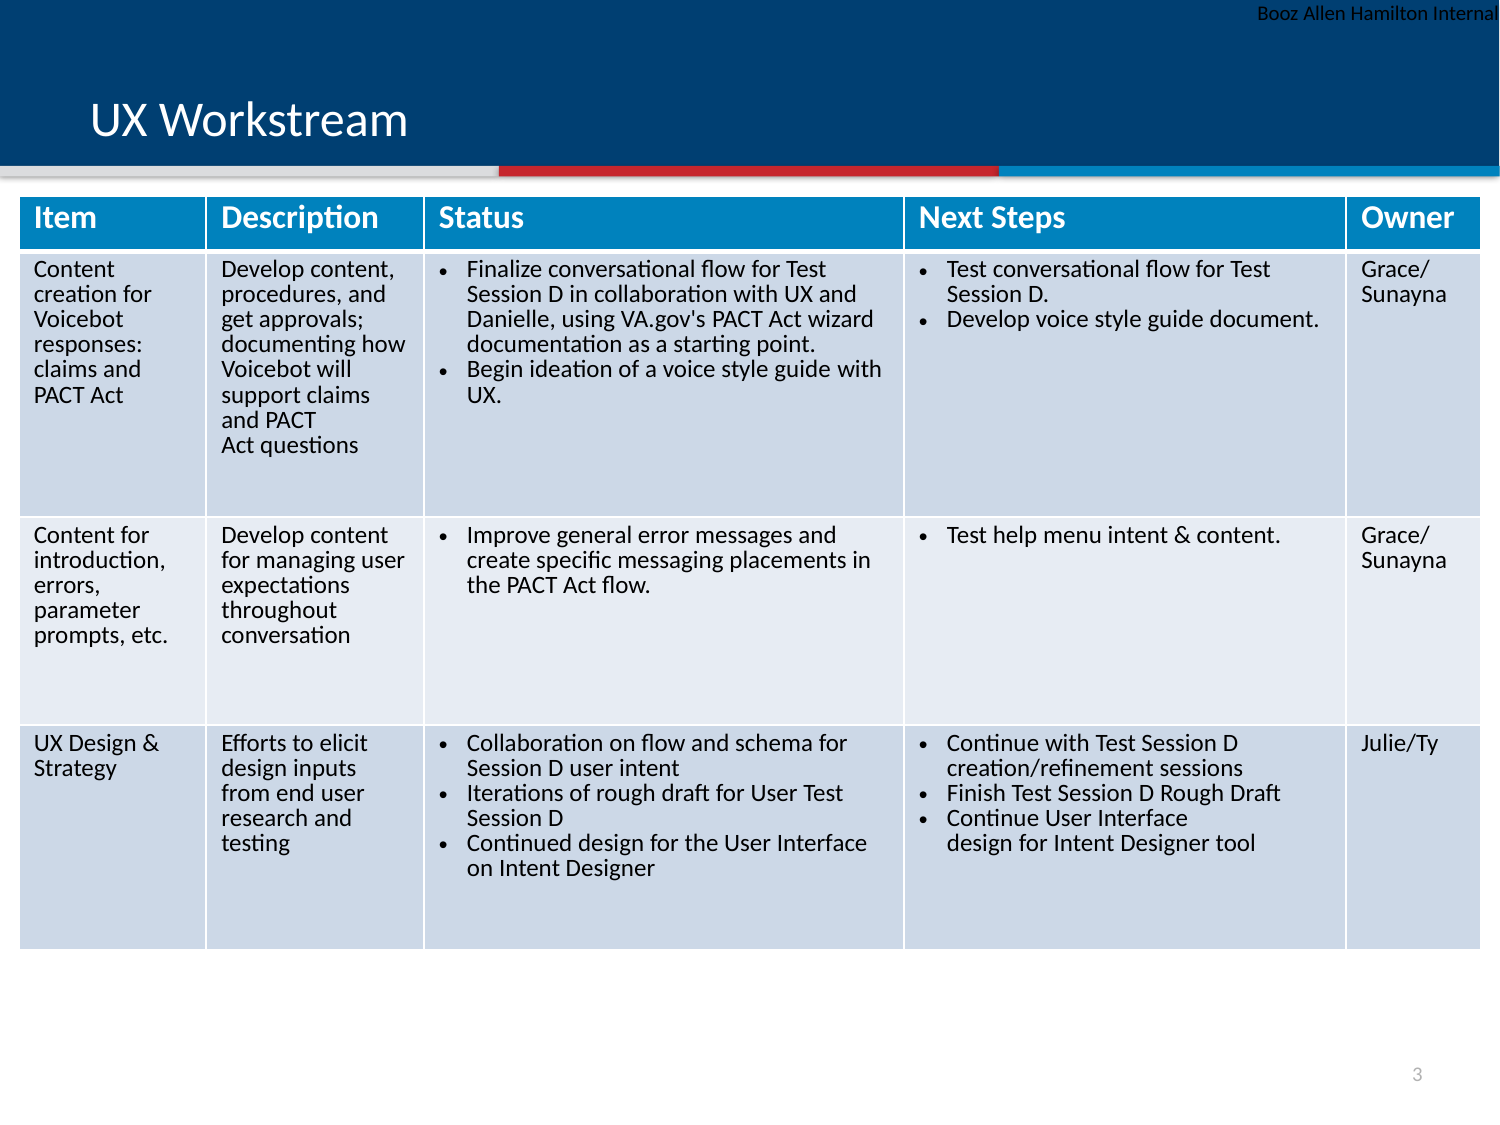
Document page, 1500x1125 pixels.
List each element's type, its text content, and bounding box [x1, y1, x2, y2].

table_cell Test conversational flow for Test Session D. Develop voice style guide document. [905, 254, 1345, 516]
table_cell UX Design & Strategy [20, 726, 205, 949]
title UX Workstream [75, 20, 1425, 154]
table_cell Content creation for Voicebot responses: claims and PACT Act [20, 254, 205, 516]
table_cell Grace/ Sunayna [1347, 518, 1480, 724]
table_cell Finalize conversational flow for Test Session D in collaboration with UX and Danielle, using VA.gov's PACT Act wizard documentation as a starting point. Begin ideation of a voice style guide with UX. [425, 254, 903, 516]
table_cell Content for introduction, errors, parameter prompts, etc. [20, 518, 205, 724]
table_cell Collaboration on flow and schema for Session D user intent Iterations of rough draft for User Test Session D Continued design for the User Interface on Intent Designer [425, 726, 903, 949]
table_cell Improve general error messages and create specific messaging placements in the PACT Act flow. [425, 518, 903, 724]
table_header Item [20, 197, 205, 249]
table_header Status [425, 197, 903, 249]
table_cell Grace/ Sunayna [1347, 254, 1480, 516]
table_cell Test help menu intent & content. [905, 518, 1345, 724]
table_cell Continue with Test Session D creation/refinement sessions Finish Test Session D Rough Draft Continue User Interface design for Intent Designer tool [905, 726, 1345, 949]
table_cell Julie/Ty [1347, 726, 1480, 949]
table_cell Develop content for managing user expectations throughout conversation [207, 518, 423, 724]
table_header Description [207, 197, 423, 249]
table_header Next Steps [905, 197, 1345, 249]
table_cell Efforts to elicit design inputs from end user research and testing [207, 726, 423, 949]
table_header Owner [1347, 197, 1480, 249]
table_cell Develop content, procedures, and get approvals; documenting how Voicebot will support claims and PACT Act questions [207, 254, 423, 516]
slide_number 2 [1382, 1042, 1423, 1103]
